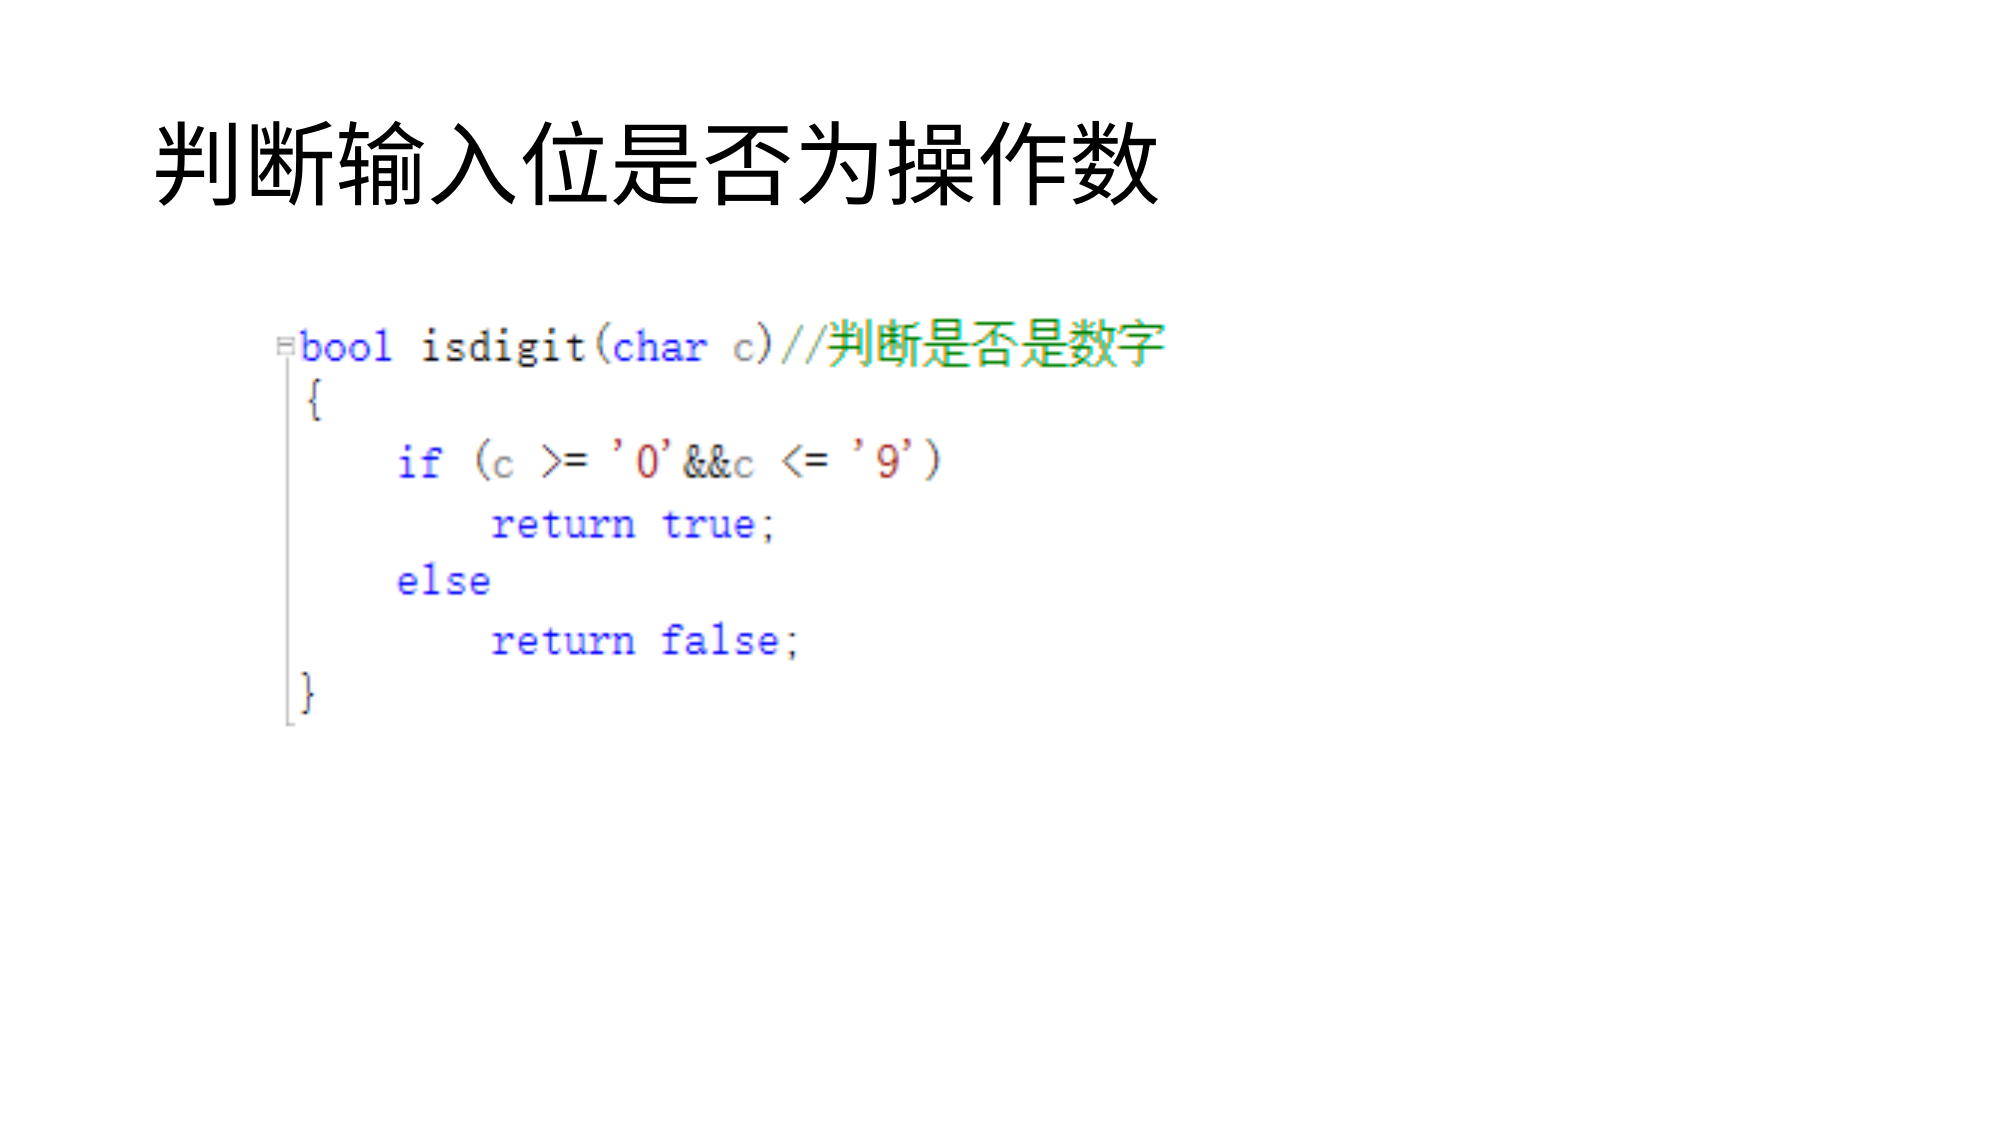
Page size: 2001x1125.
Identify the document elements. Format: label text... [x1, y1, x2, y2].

title 判断输入位是否为操作数 [137, 59, 1863, 278]
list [272, 290, 1378, 748]
